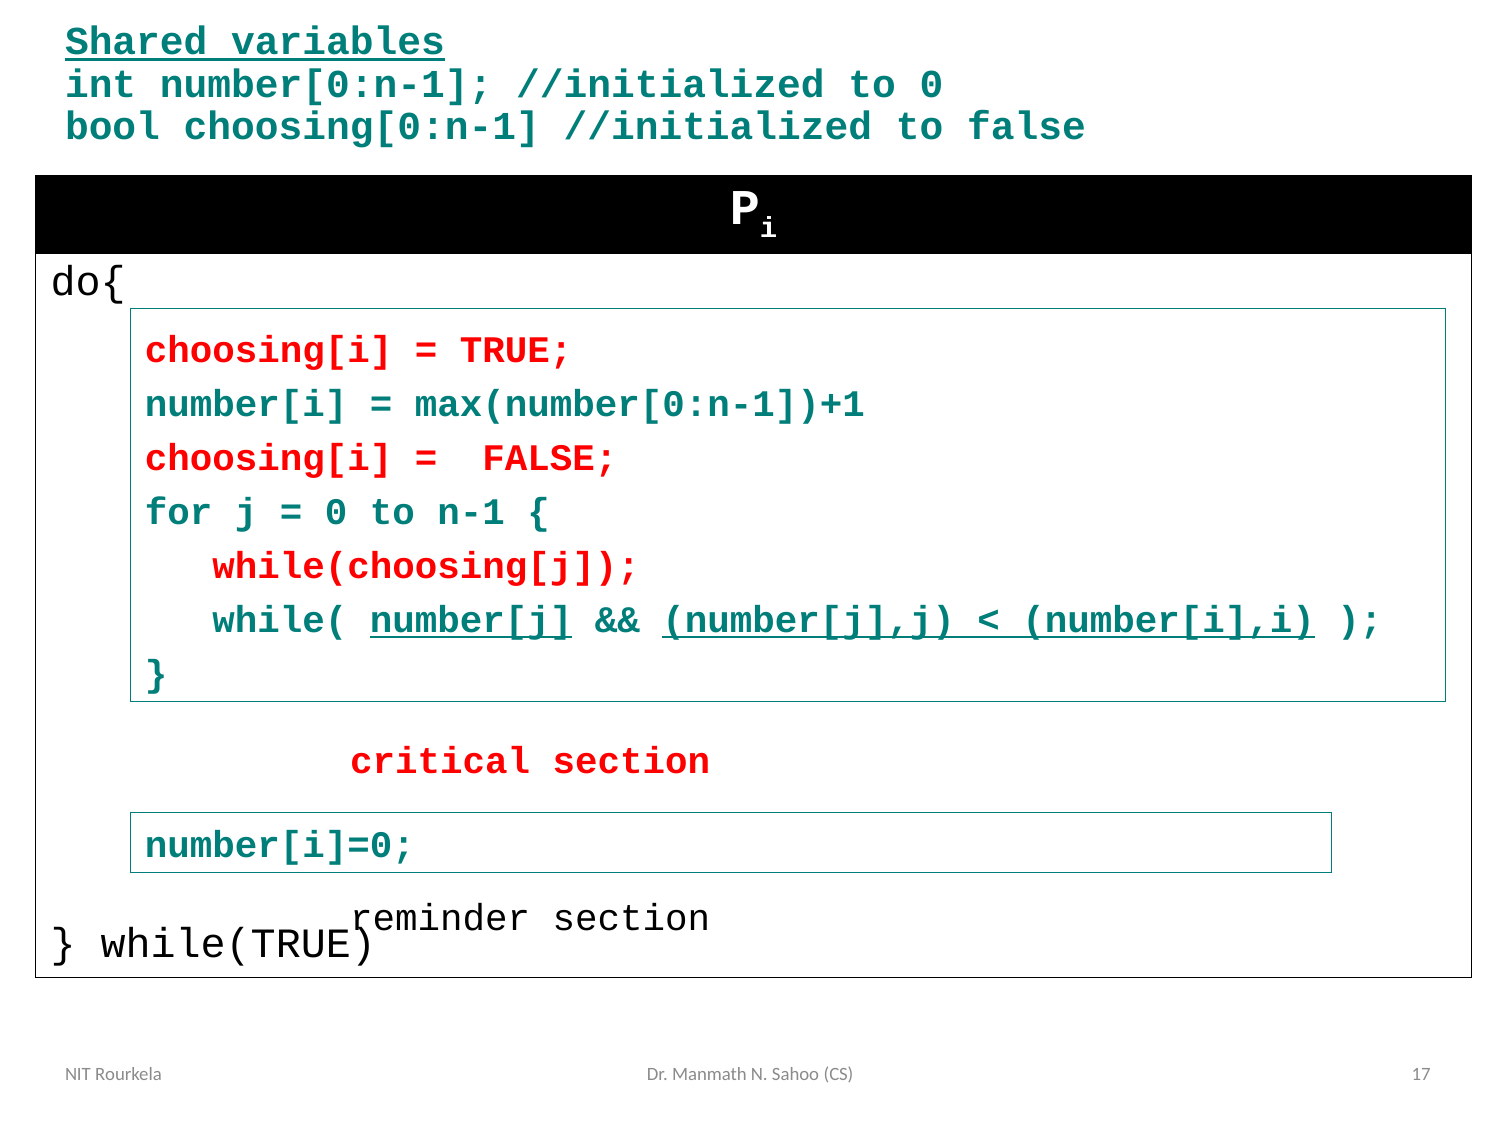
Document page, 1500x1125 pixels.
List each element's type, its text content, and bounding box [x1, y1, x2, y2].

slide_number 17 [1089, 1042, 1446, 1103]
table_cell do{ } while(TRUE) [36, 254, 1471, 977]
table_header Pi [36, 176, 1471, 253]
title Shared variables int number[0:n-1]; //initialized to 0 bool choosing[0:n-1] //initialized to false [50, 12, 1446, 156]
slide_number NIT Rourkela [50, 1042, 441, 1103]
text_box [130, 308, 1446, 949]
footer Dr. Manmath N. Sahoo (CS) [496, 1042, 1004, 1103]
